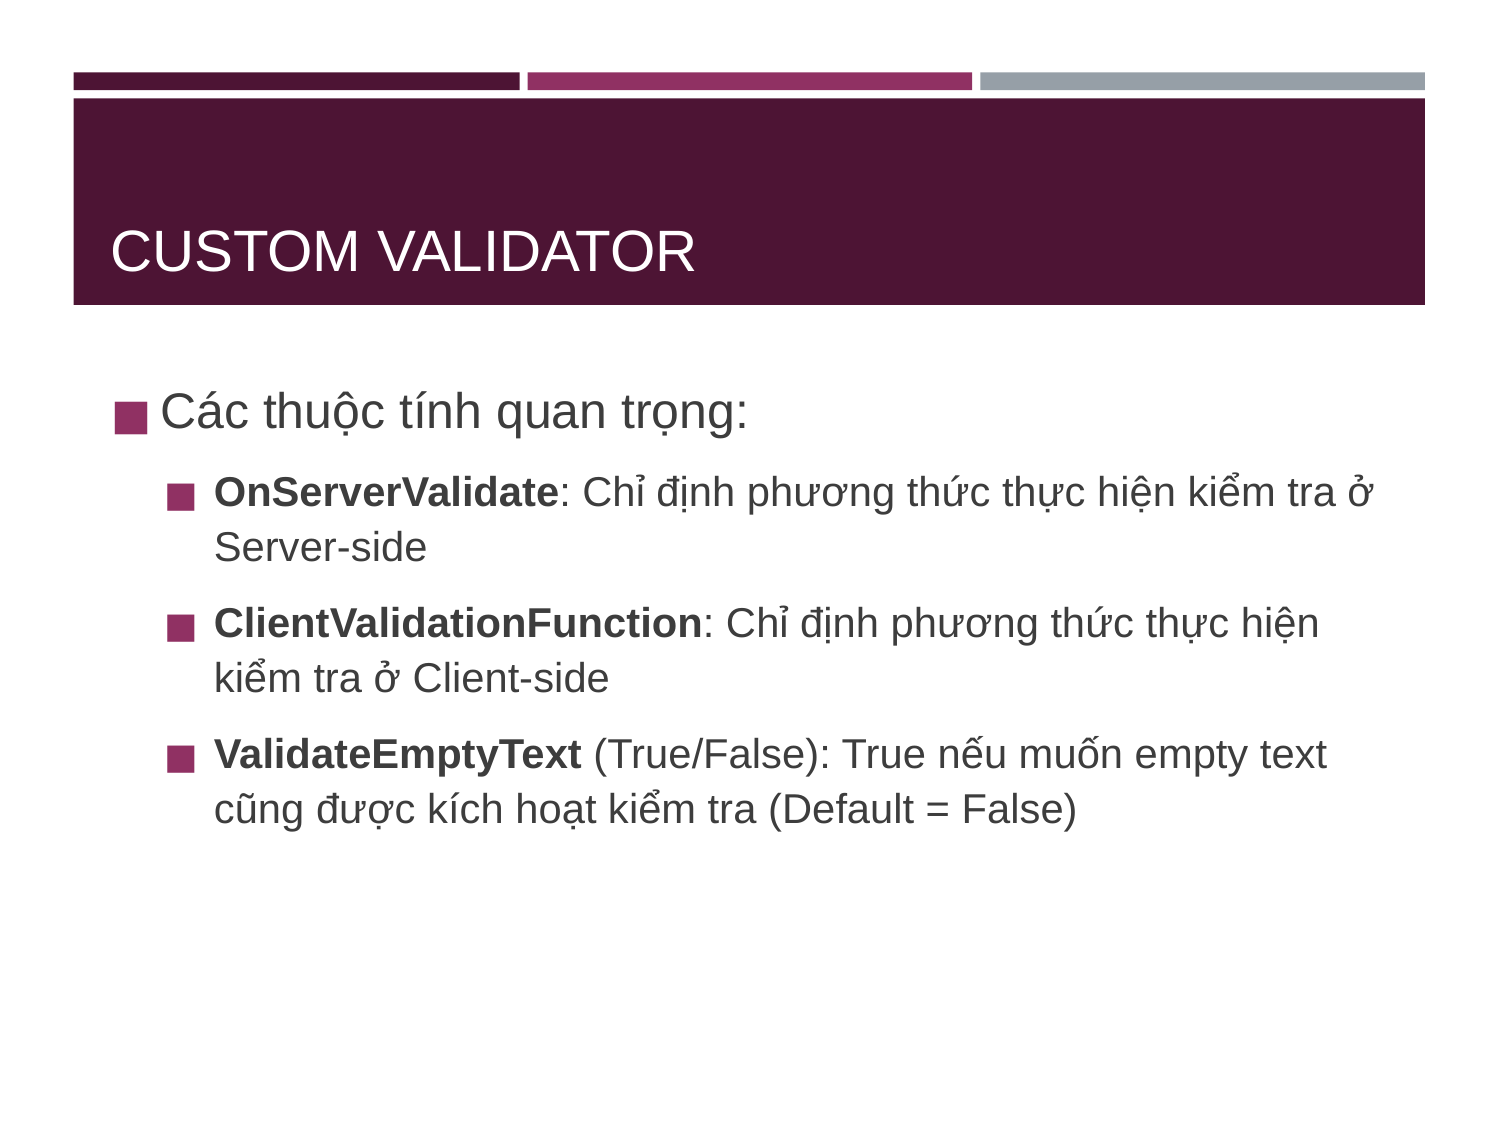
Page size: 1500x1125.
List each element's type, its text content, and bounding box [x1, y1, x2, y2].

title CUSTOM VALIDATOR [95, 112, 1406, 291]
list Các thuộc tính quan trọng: OnServerValidate: Chỉ định phương thức thực hiện kiểm tra ở Server-side ClientValidationFunction: Chỉ định phương thức thực hiện kiểm tra ở Client-side ValidateEmptyText (True/False): True nếu muốn empty text cũng được kích hoạt kiểm tra (Default = False) [95, 365, 1406, 962]
